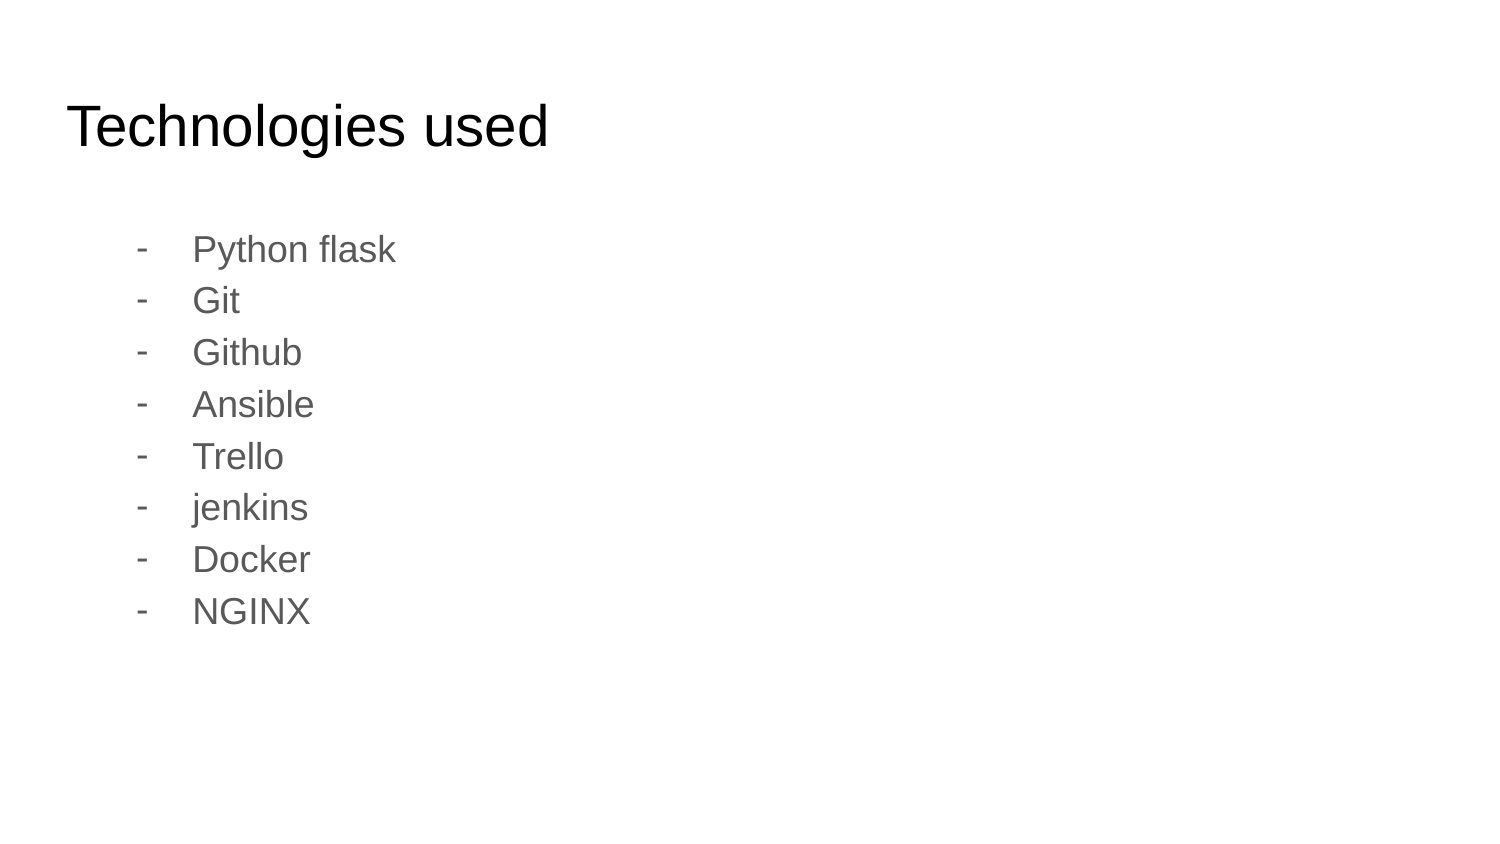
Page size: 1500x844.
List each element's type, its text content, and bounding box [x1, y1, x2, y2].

list Python flask Git Github Ansible Trello jenkins Docker NGINX [102, 202, 1500, 764]
title Technologies used [51, 72, 1449, 167]
